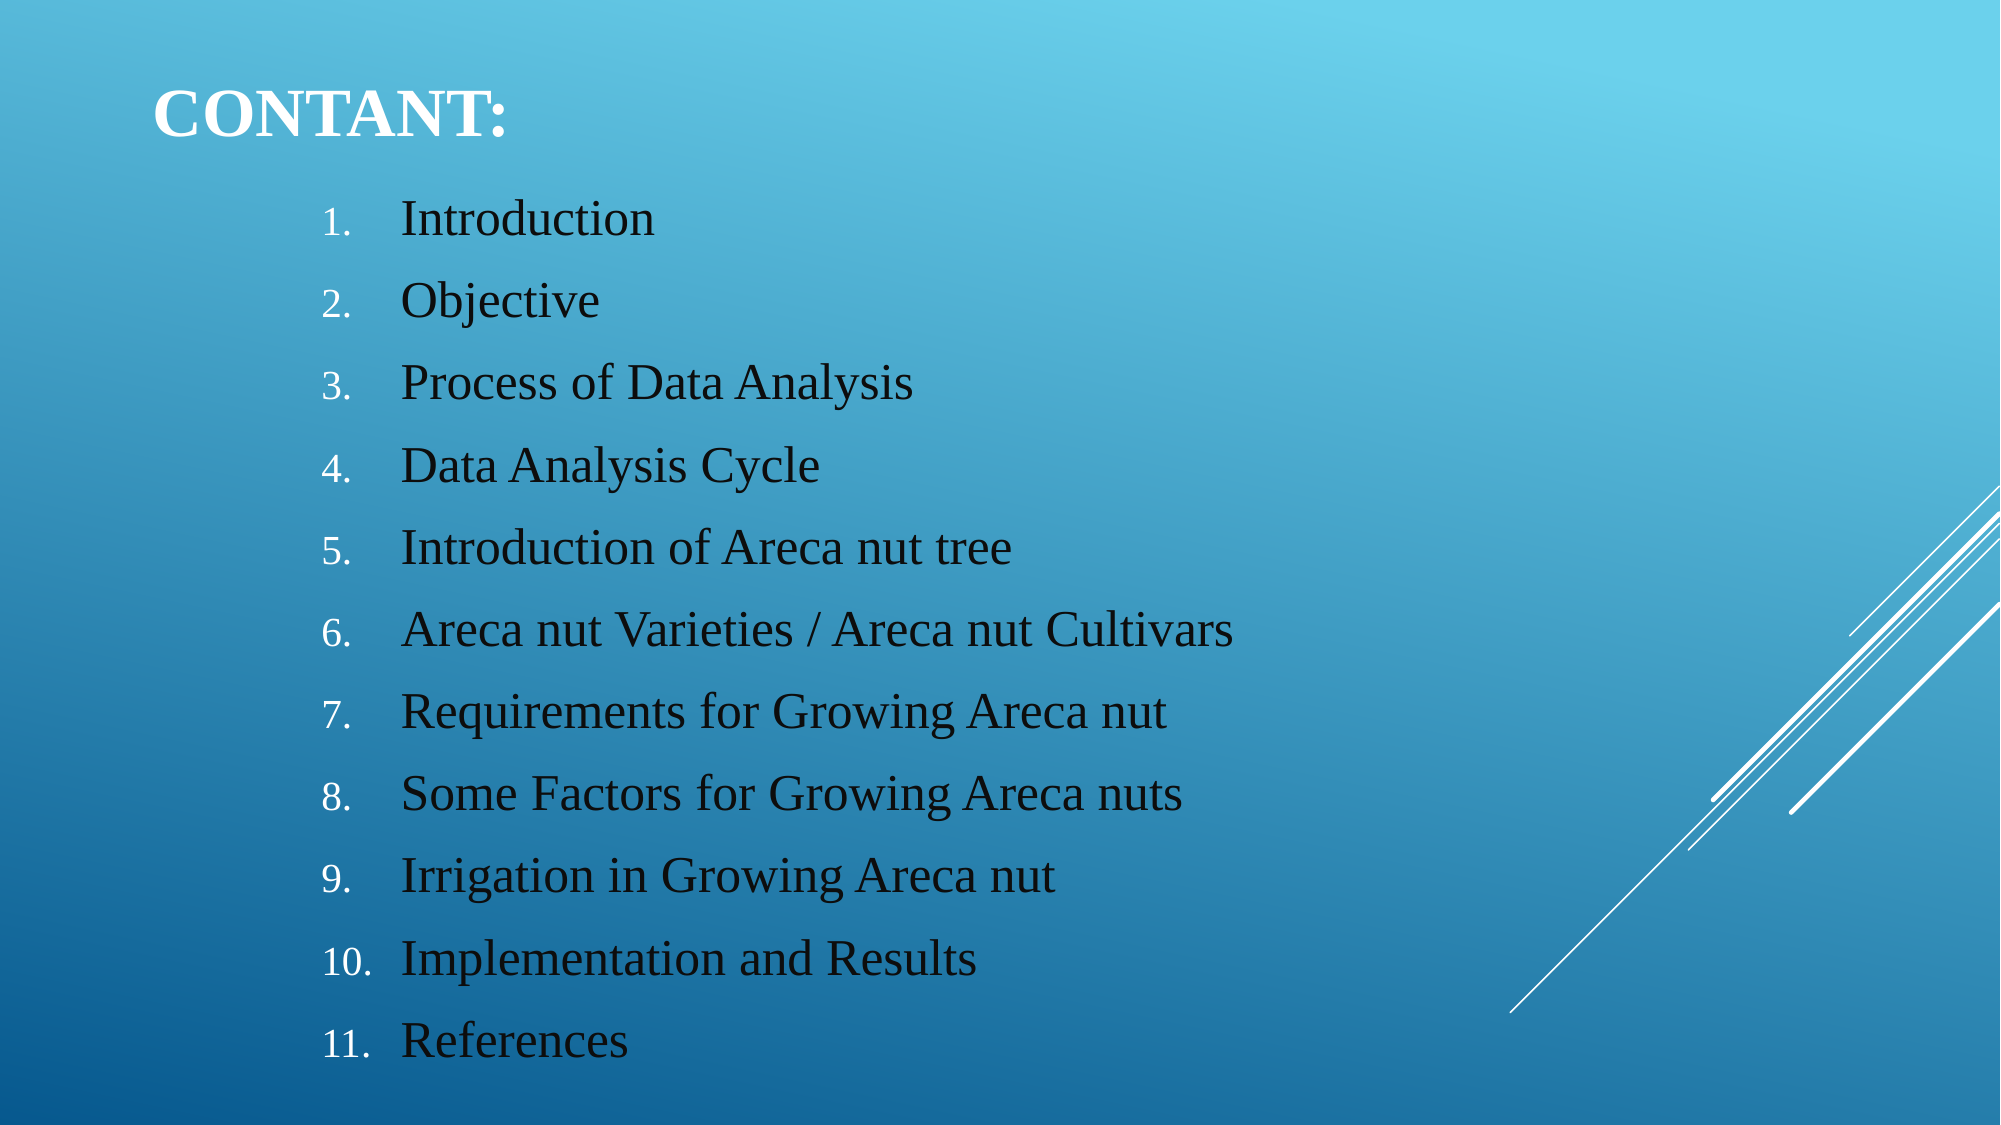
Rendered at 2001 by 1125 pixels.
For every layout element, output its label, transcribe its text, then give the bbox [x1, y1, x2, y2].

list Introduction Objective Process of Data Analysis Data Analysis Cycle Introduction of Areca nut tree Areca nut Varieties / Areca nut Cultivars Requirements for Growing Areca nut Some Factors for Growing Areca nuts Irrigation in Growing Areca nut Implementation and Results References [306, 176, 1863, 1085]
title Contant: [137, 59, 1863, 158]
